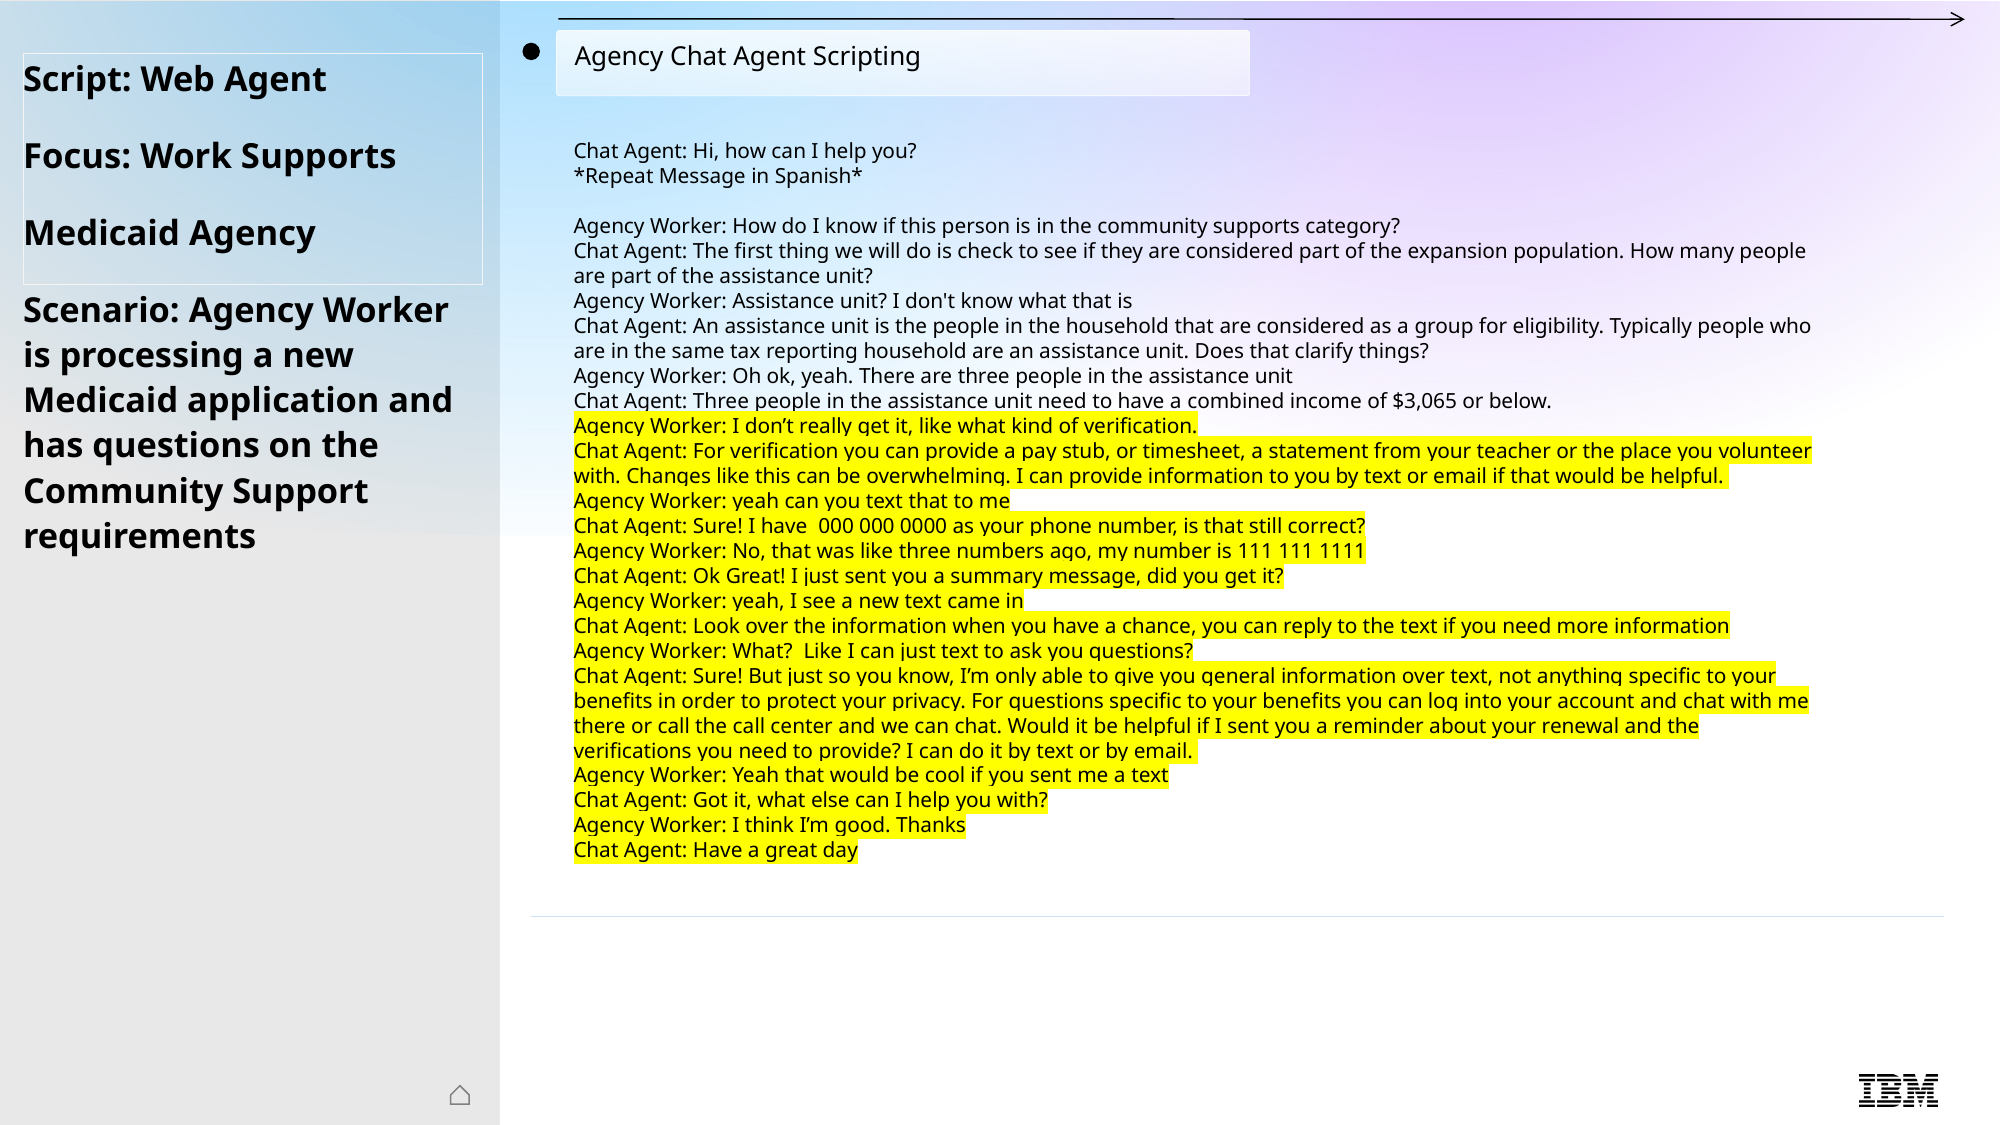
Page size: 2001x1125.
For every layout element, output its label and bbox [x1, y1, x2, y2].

text_box [449, 1100, 471, 1106]
picture [0, 0, 2000, 1107]
text_box [556, 29, 1250, 97]
